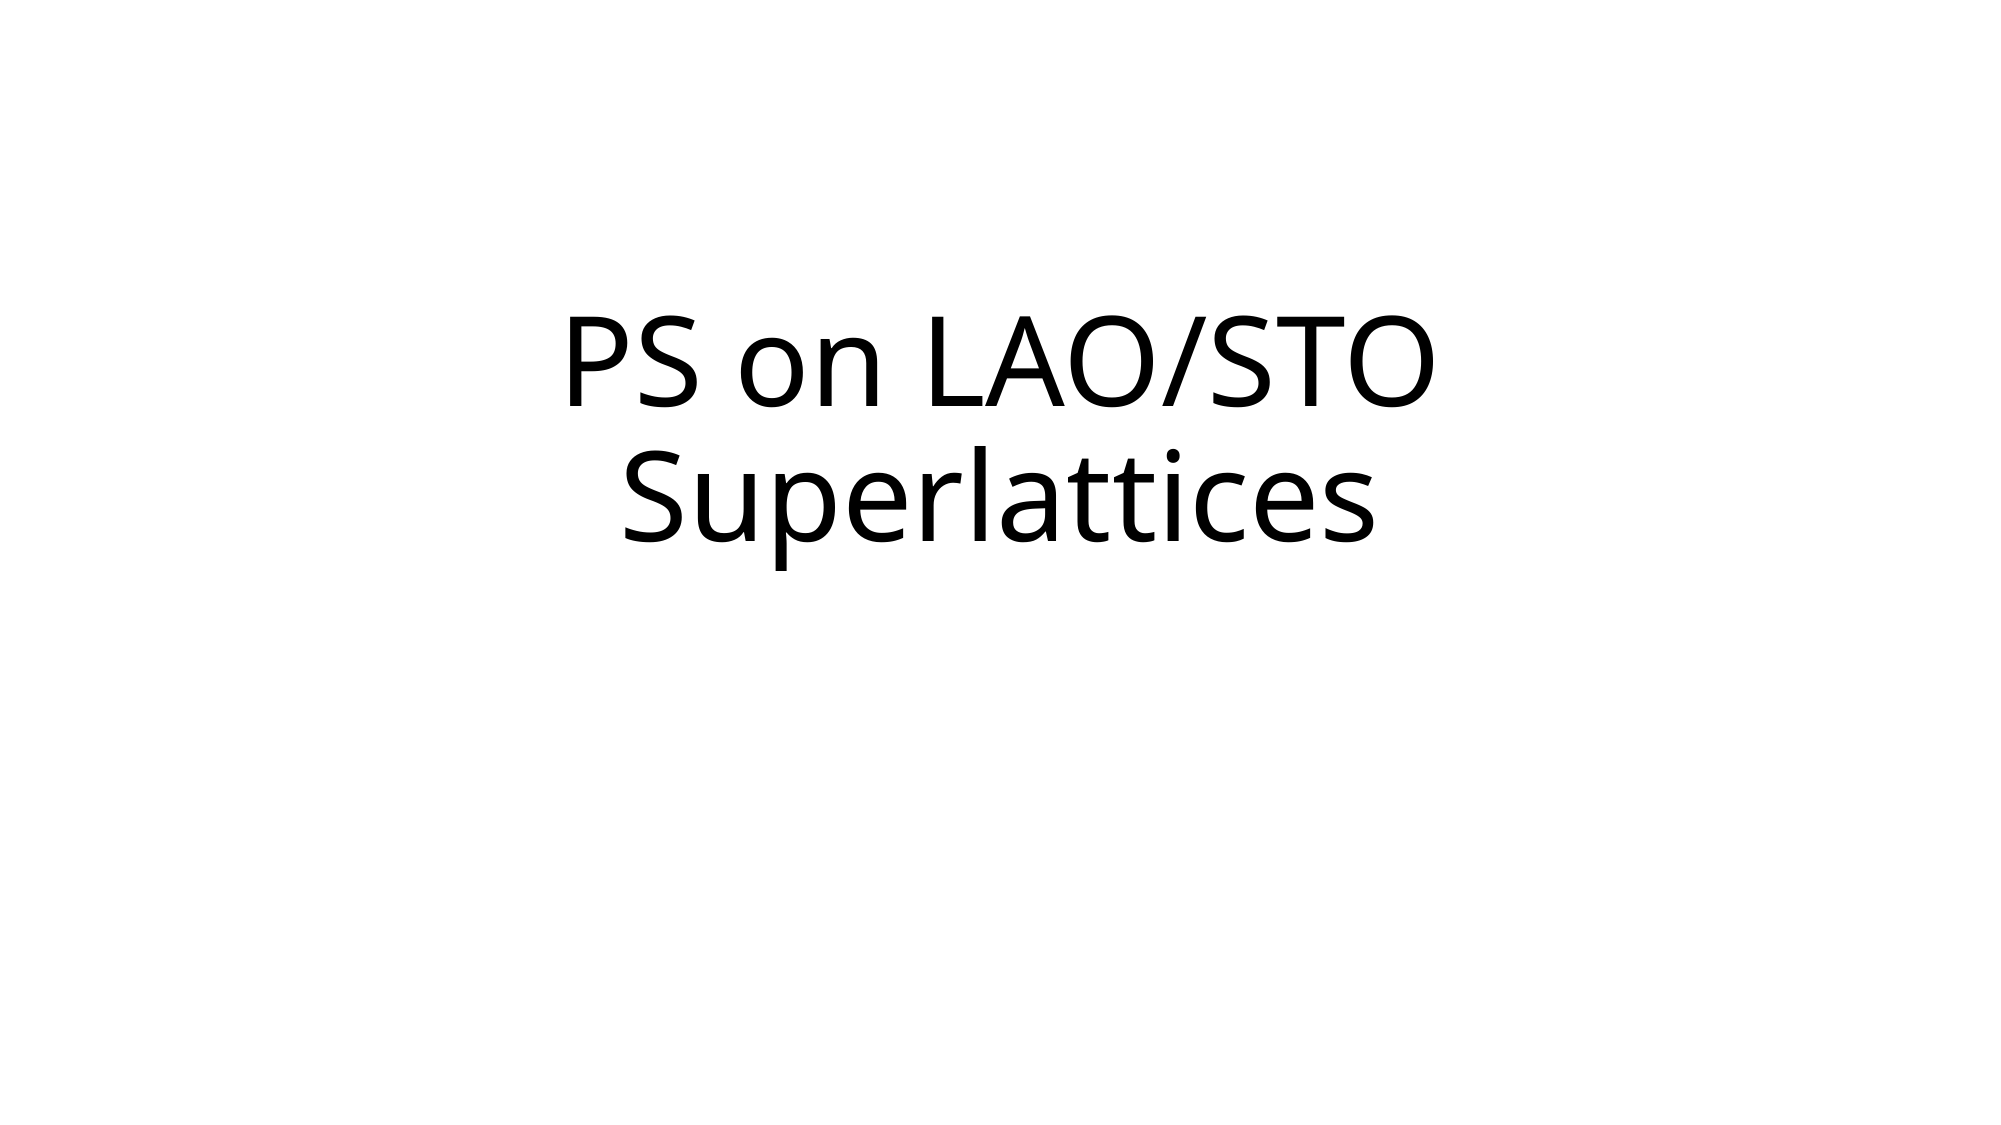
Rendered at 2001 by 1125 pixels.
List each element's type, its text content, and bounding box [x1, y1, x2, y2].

title PS on LAO/STO Superlattices [249, 184, 1750, 576]
